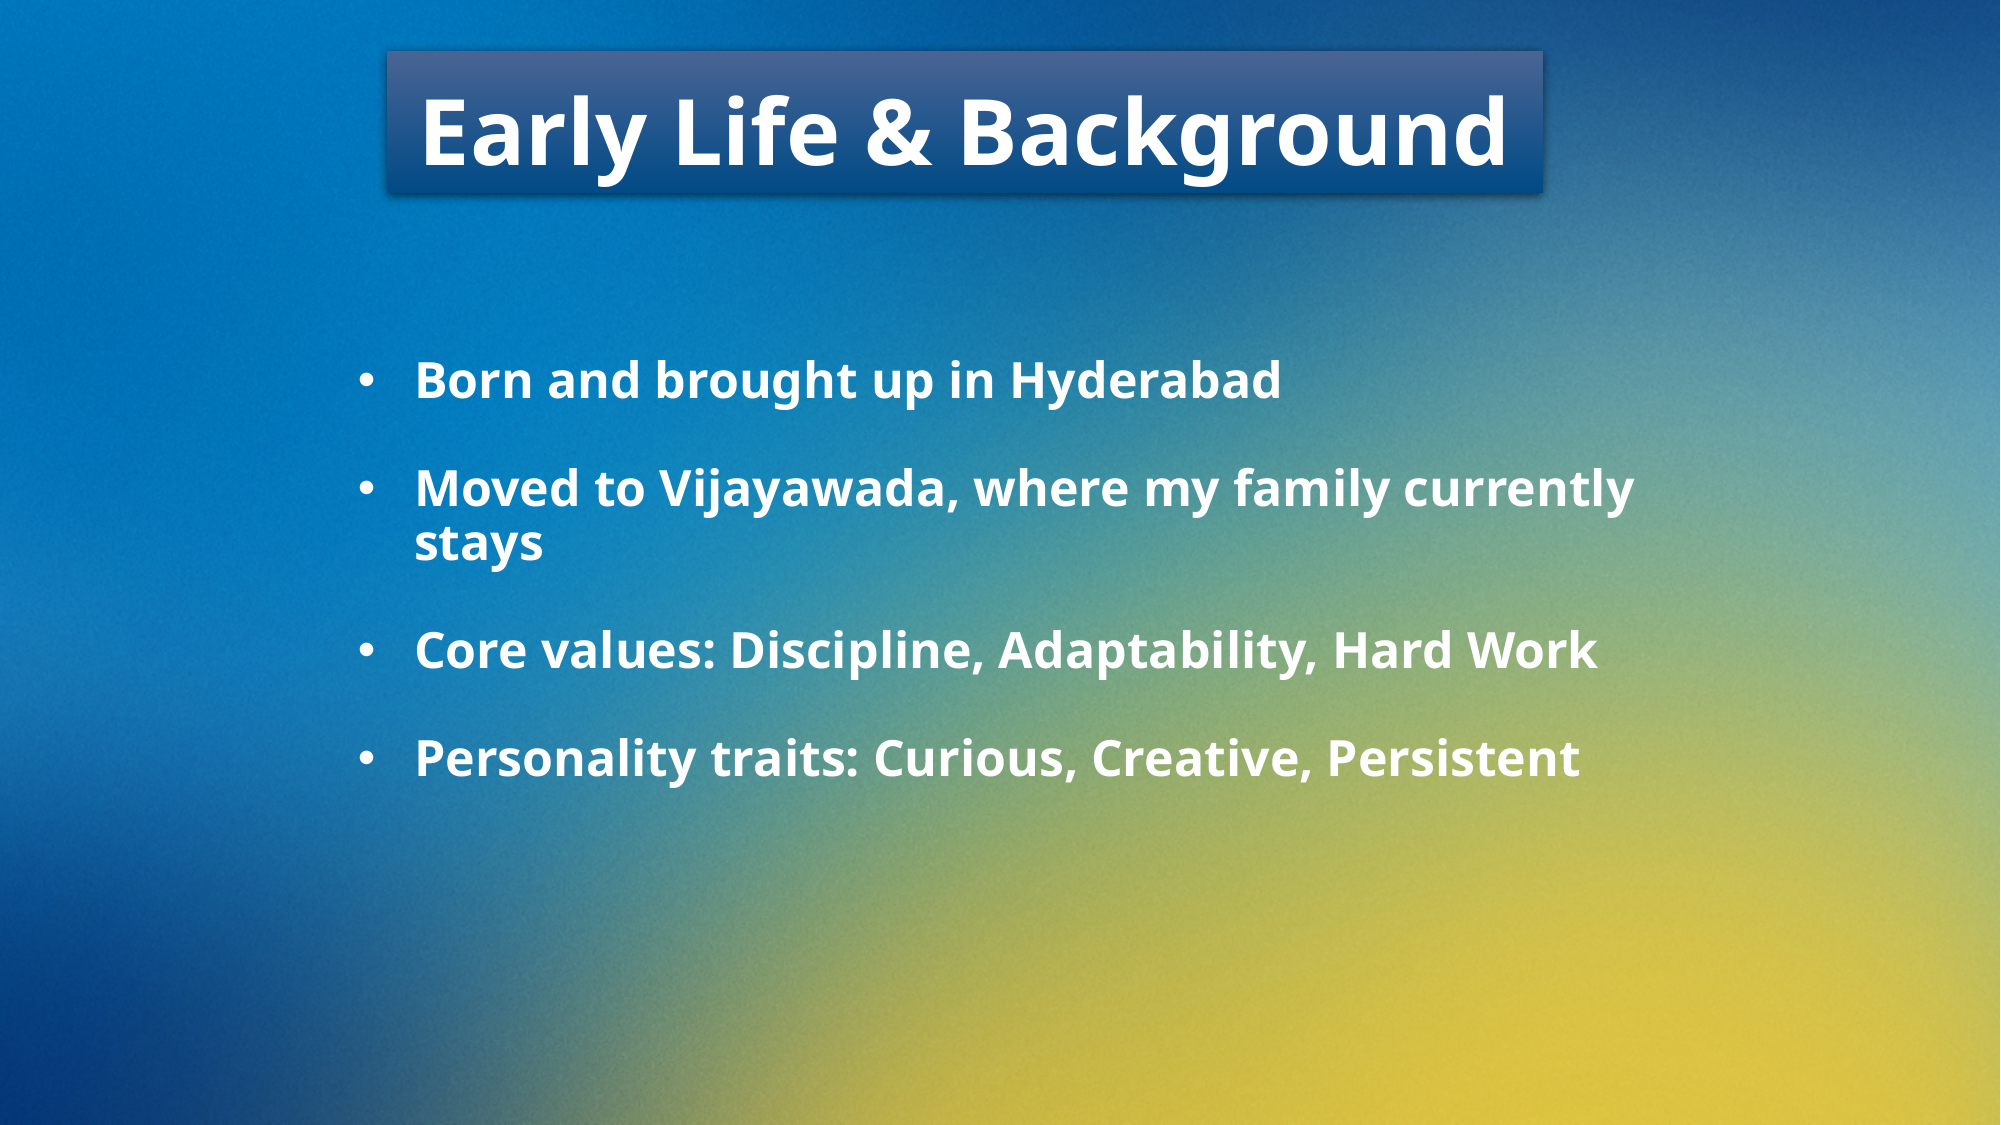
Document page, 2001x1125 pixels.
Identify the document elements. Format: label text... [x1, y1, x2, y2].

title Early Life & Background [387, 51, 1543, 193]
text_box Born and brought up in Hyderabad Moved to Vijayawada, where my family currently stays Core values: Discipline, Adaptability, Hard Work Personality traits: Curious, Creative, Persistent [343, 347, 1725, 795]
